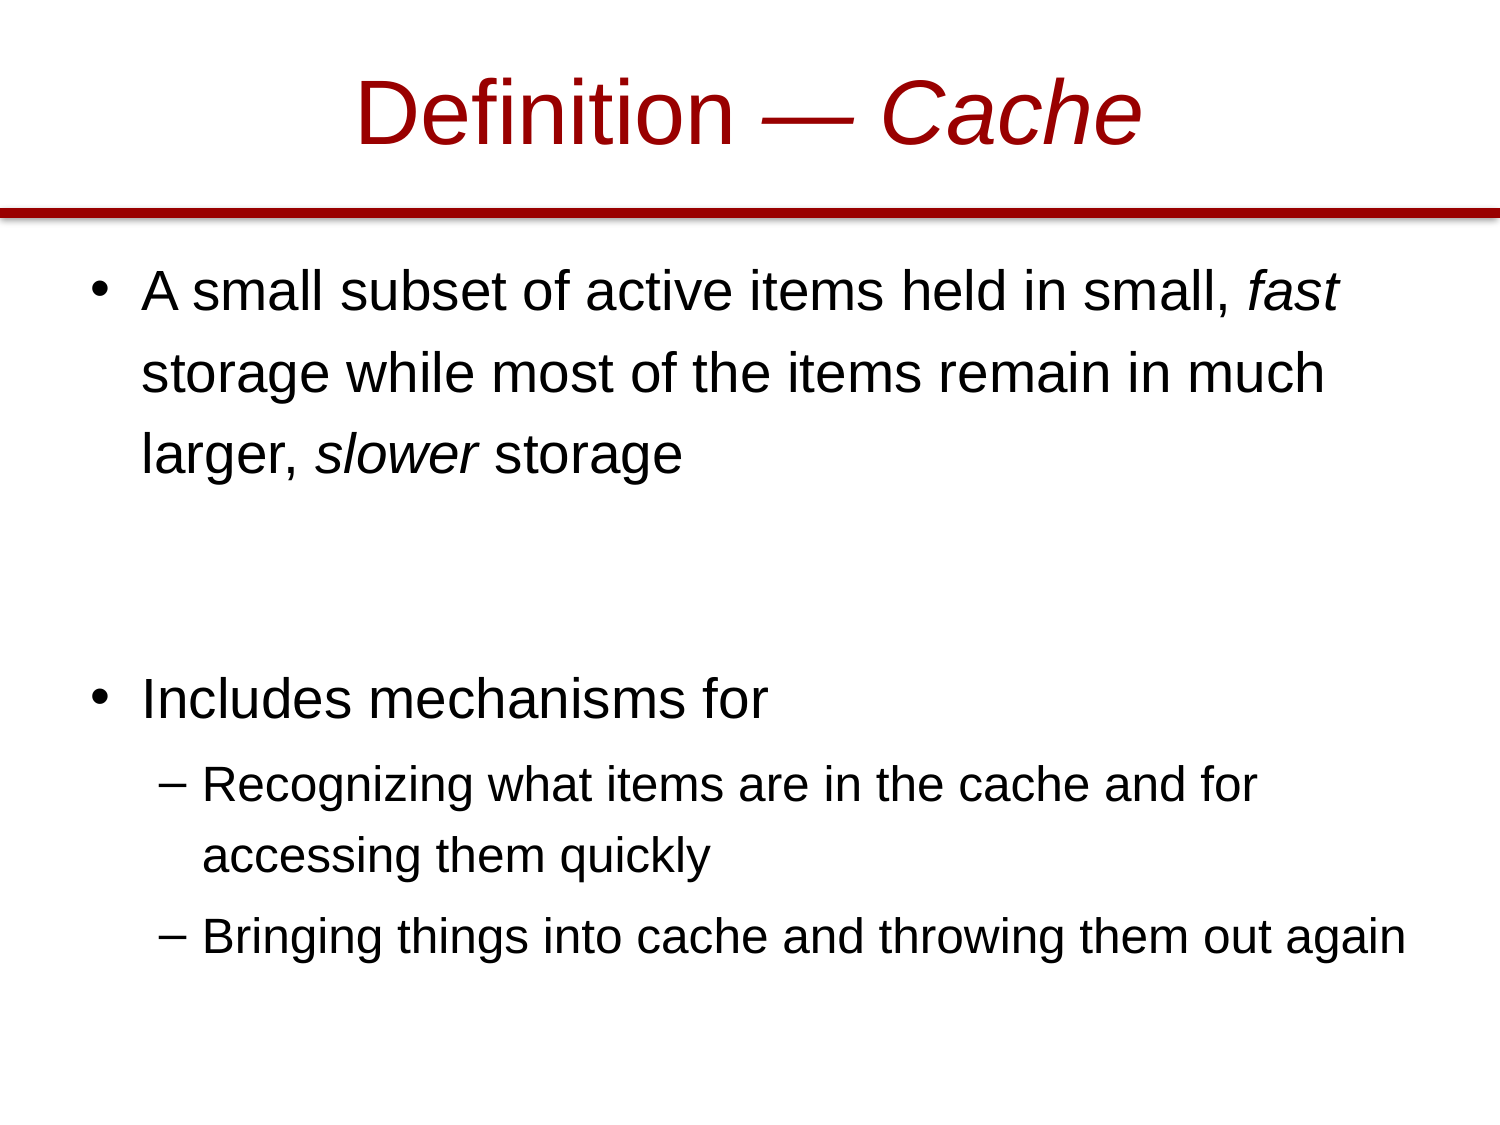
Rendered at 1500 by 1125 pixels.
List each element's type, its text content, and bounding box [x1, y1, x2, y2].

title Definition — Cache [75, 13, 1425, 202]
list A small subset of active items held in small, fast storage while most of the items remain in much larger, slower storage Includes mechanisms for Recognizing what items are in the cache and for accessing them quickly Bringing things into cache and throwing them out again [75, 232, 1425, 1005]
